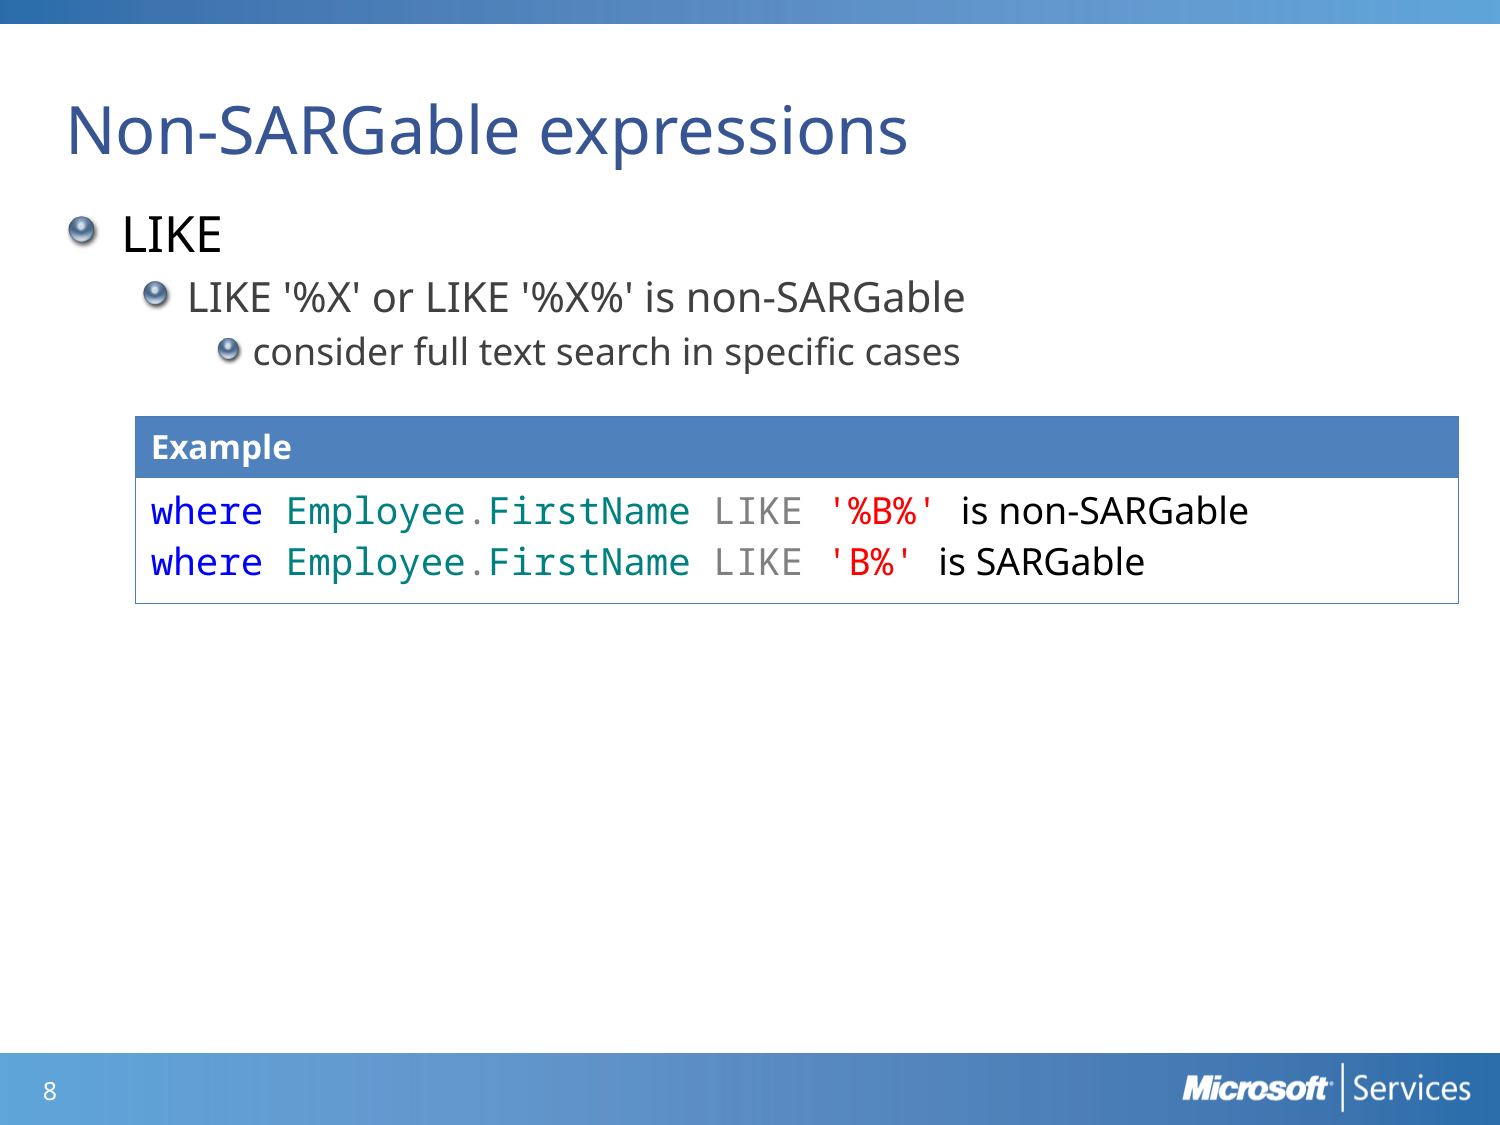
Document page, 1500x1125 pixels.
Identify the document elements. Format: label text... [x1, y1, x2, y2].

title Non-SARGable expressions [50, 24, 1450, 175]
picture [65, 214, 101, 250]
picture [140, 279, 173, 312]
table_cell where Employee.FirstName LIKE '%B%' is non-SARGable where Employee.FirstName LIKE 'B%' is SARGable [136, 478, 1458, 603]
picture [0, 1050, 1500, 1125]
table_header Example [136, 418, 1458, 477]
slide_number 7 [0, 1062, 100, 1123]
picture [0, 0, 1500, 24]
list LIKE LIKE '%X' or LIKE '%X%' is non-SARGable consider full text search in specific cases [50, 195, 1450, 386]
picture [215, 336, 244, 366]
